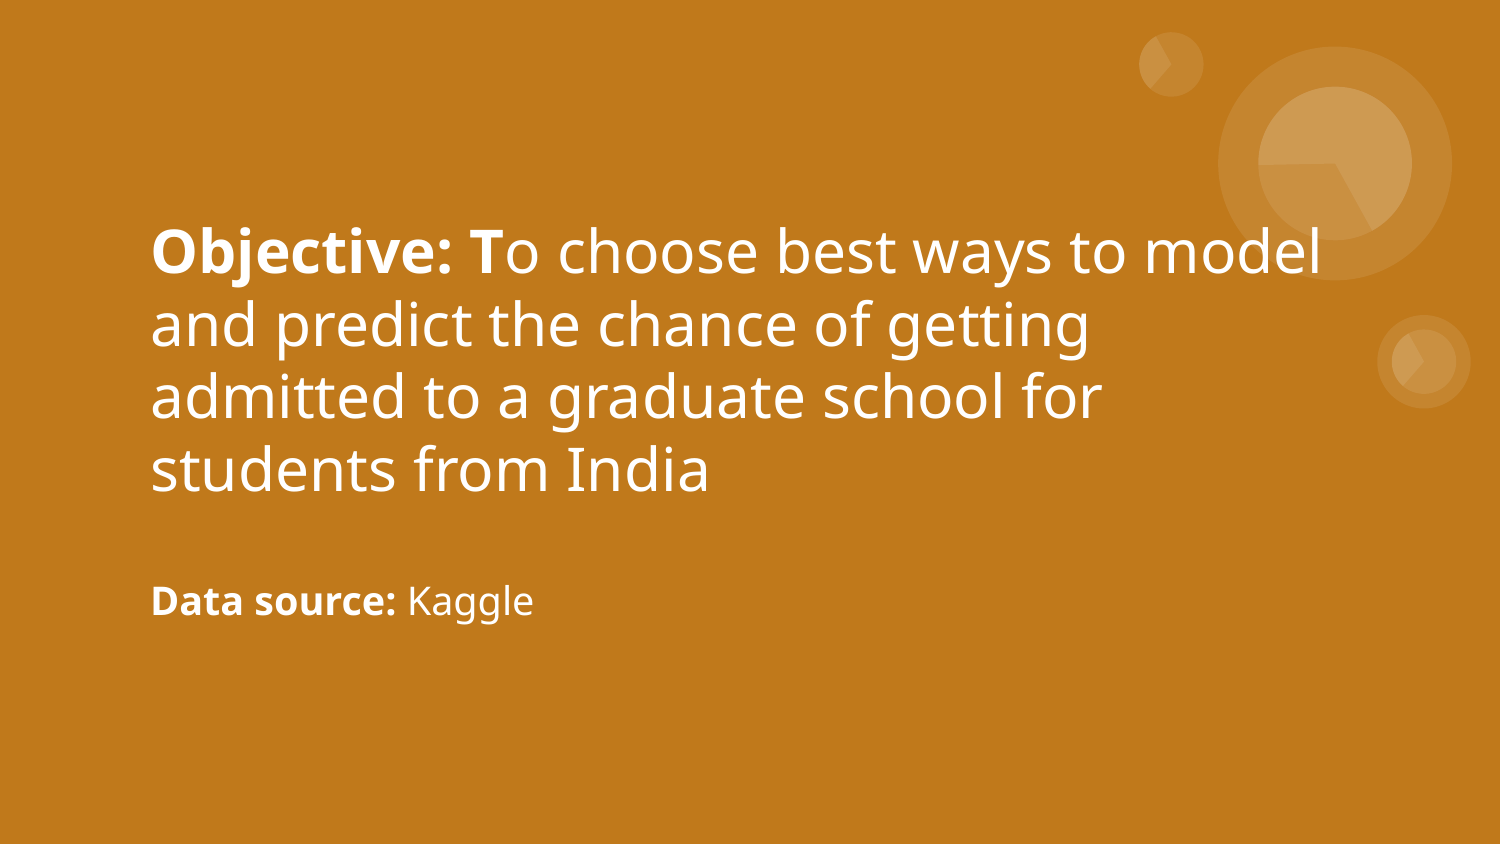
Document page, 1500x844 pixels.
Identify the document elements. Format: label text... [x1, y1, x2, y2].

title Objective: To choose best ways to model and predict the chance of getting admitted to a graduate school for students from India Data source: Kaggle [134, 124, 1365, 712]
